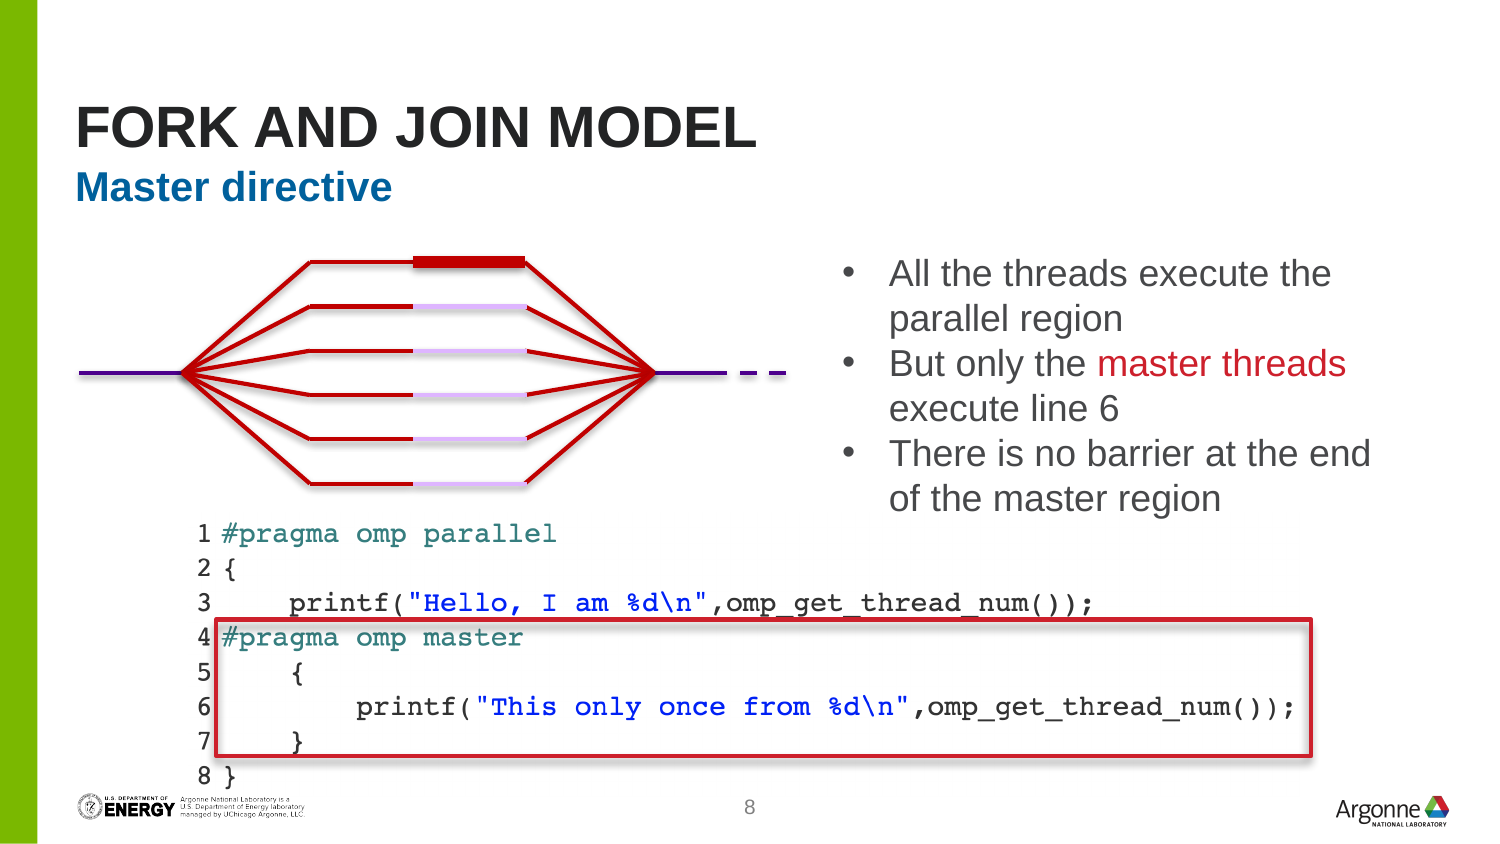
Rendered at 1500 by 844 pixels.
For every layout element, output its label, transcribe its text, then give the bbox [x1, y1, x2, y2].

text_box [524, 261, 655, 306]
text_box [311, 306, 412, 484]
list Master directive [75, 165, 1449, 228]
slide_number 8 [712, 810, 788, 819]
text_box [181, 350, 311, 372]
title FORK AND JOIN Model [75, 58, 1449, 161]
picture [75, 512, 1301, 822]
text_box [528, 306, 655, 350]
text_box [534, 372, 655, 484]
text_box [181, 261, 311, 306]
text_box All the threads execute the parallel region But only the master threads execute line 6 There is no barrier at the end of the master region [827, 241, 1421, 527]
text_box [534, 350, 655, 372]
text_box [1306, 619, 1312, 757]
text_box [181, 306, 311, 350]
picture [1330, 787, 1458, 834]
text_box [412, 306, 528, 484]
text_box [181, 372, 311, 484]
